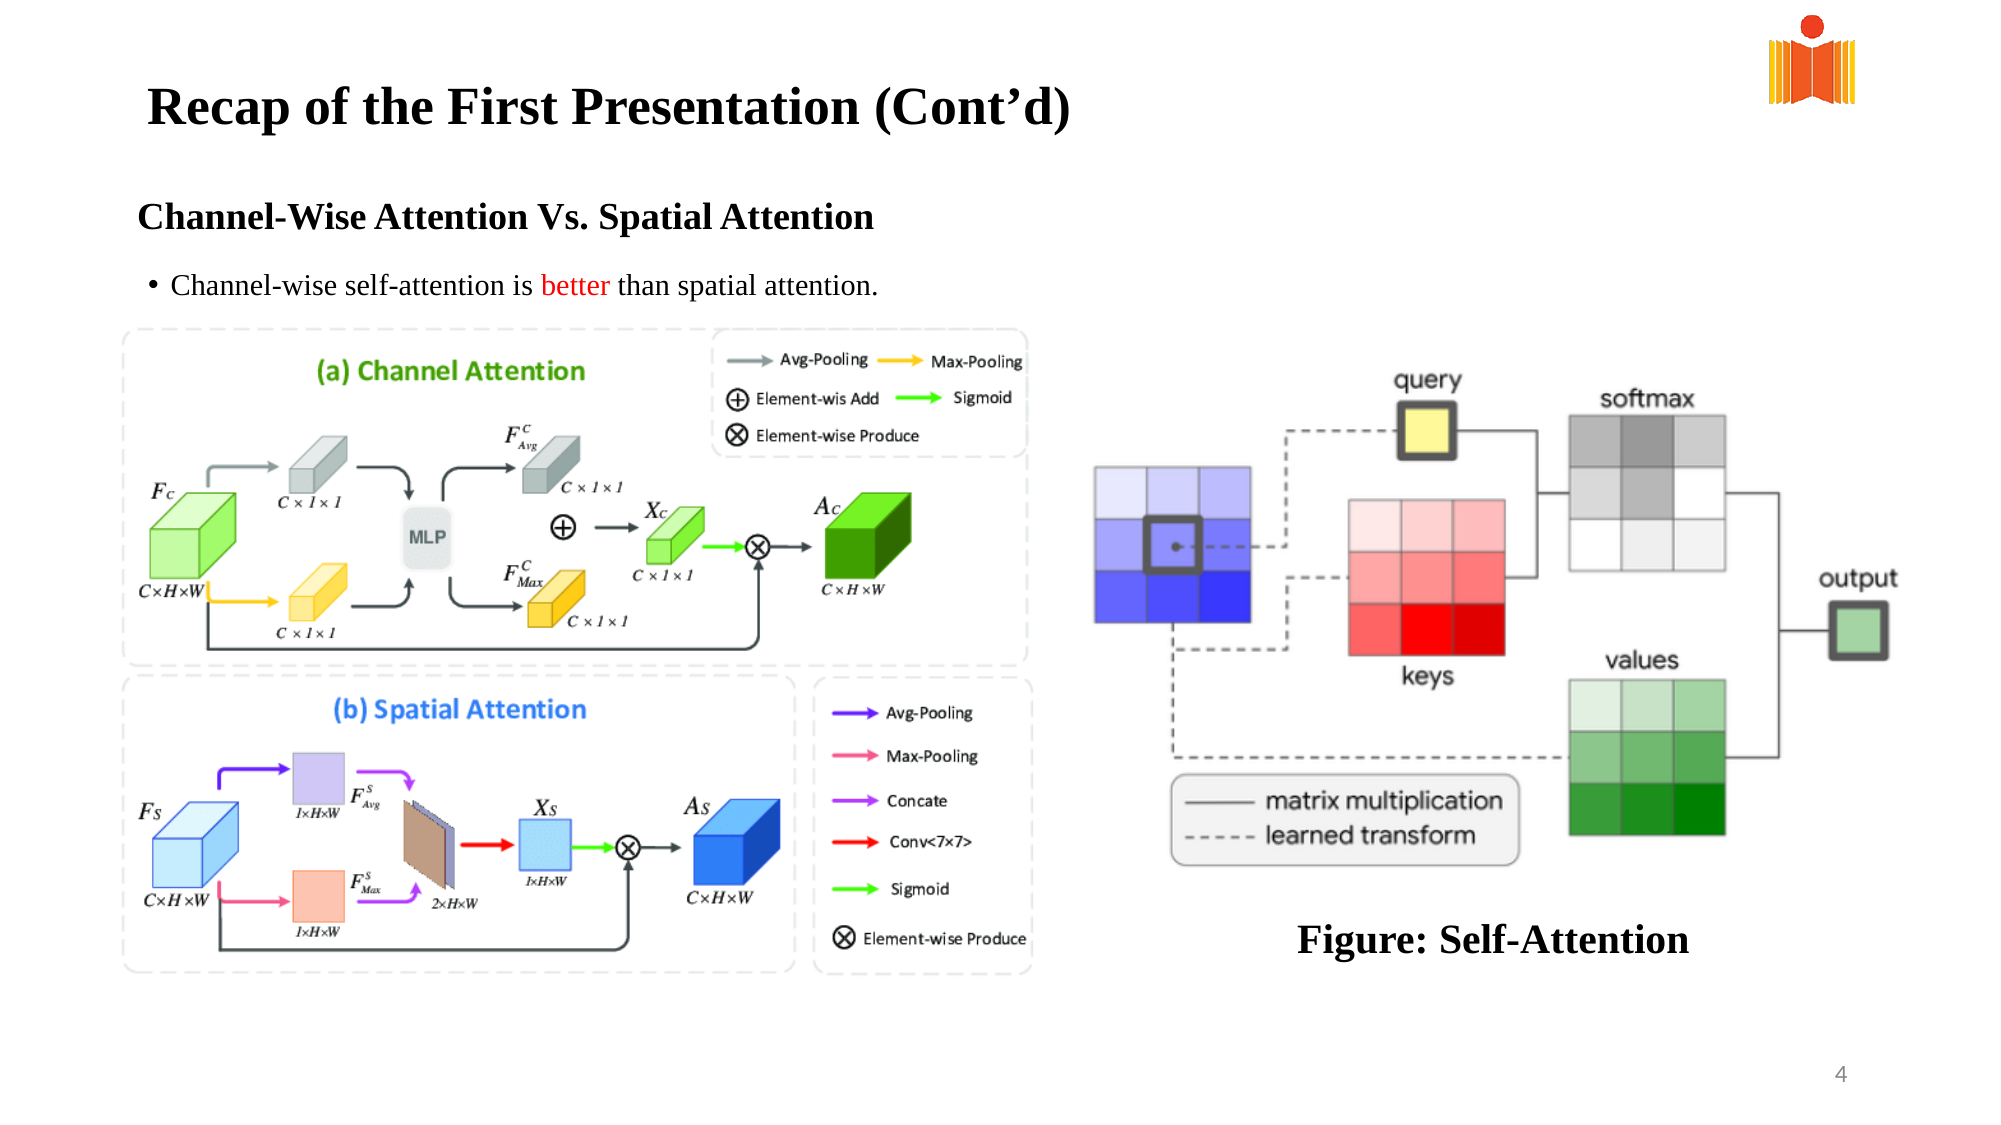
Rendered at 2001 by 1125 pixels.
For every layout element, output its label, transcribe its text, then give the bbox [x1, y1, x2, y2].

slide_number ‹#› [1412, 1042, 1863, 1103]
text_box Figure: Self-Attention [1282, 896, 1776, 977]
title Recap of the First Presentation (Cont’d) [132, 30, 1294, 143]
list Channel-Wise Attention Vs. Spatial Attention Channel-wise self-attention is better than spatial attention. [122, 160, 1357, 311]
picture [105, 309, 1916, 993]
picture [1766, 5, 1858, 132]
